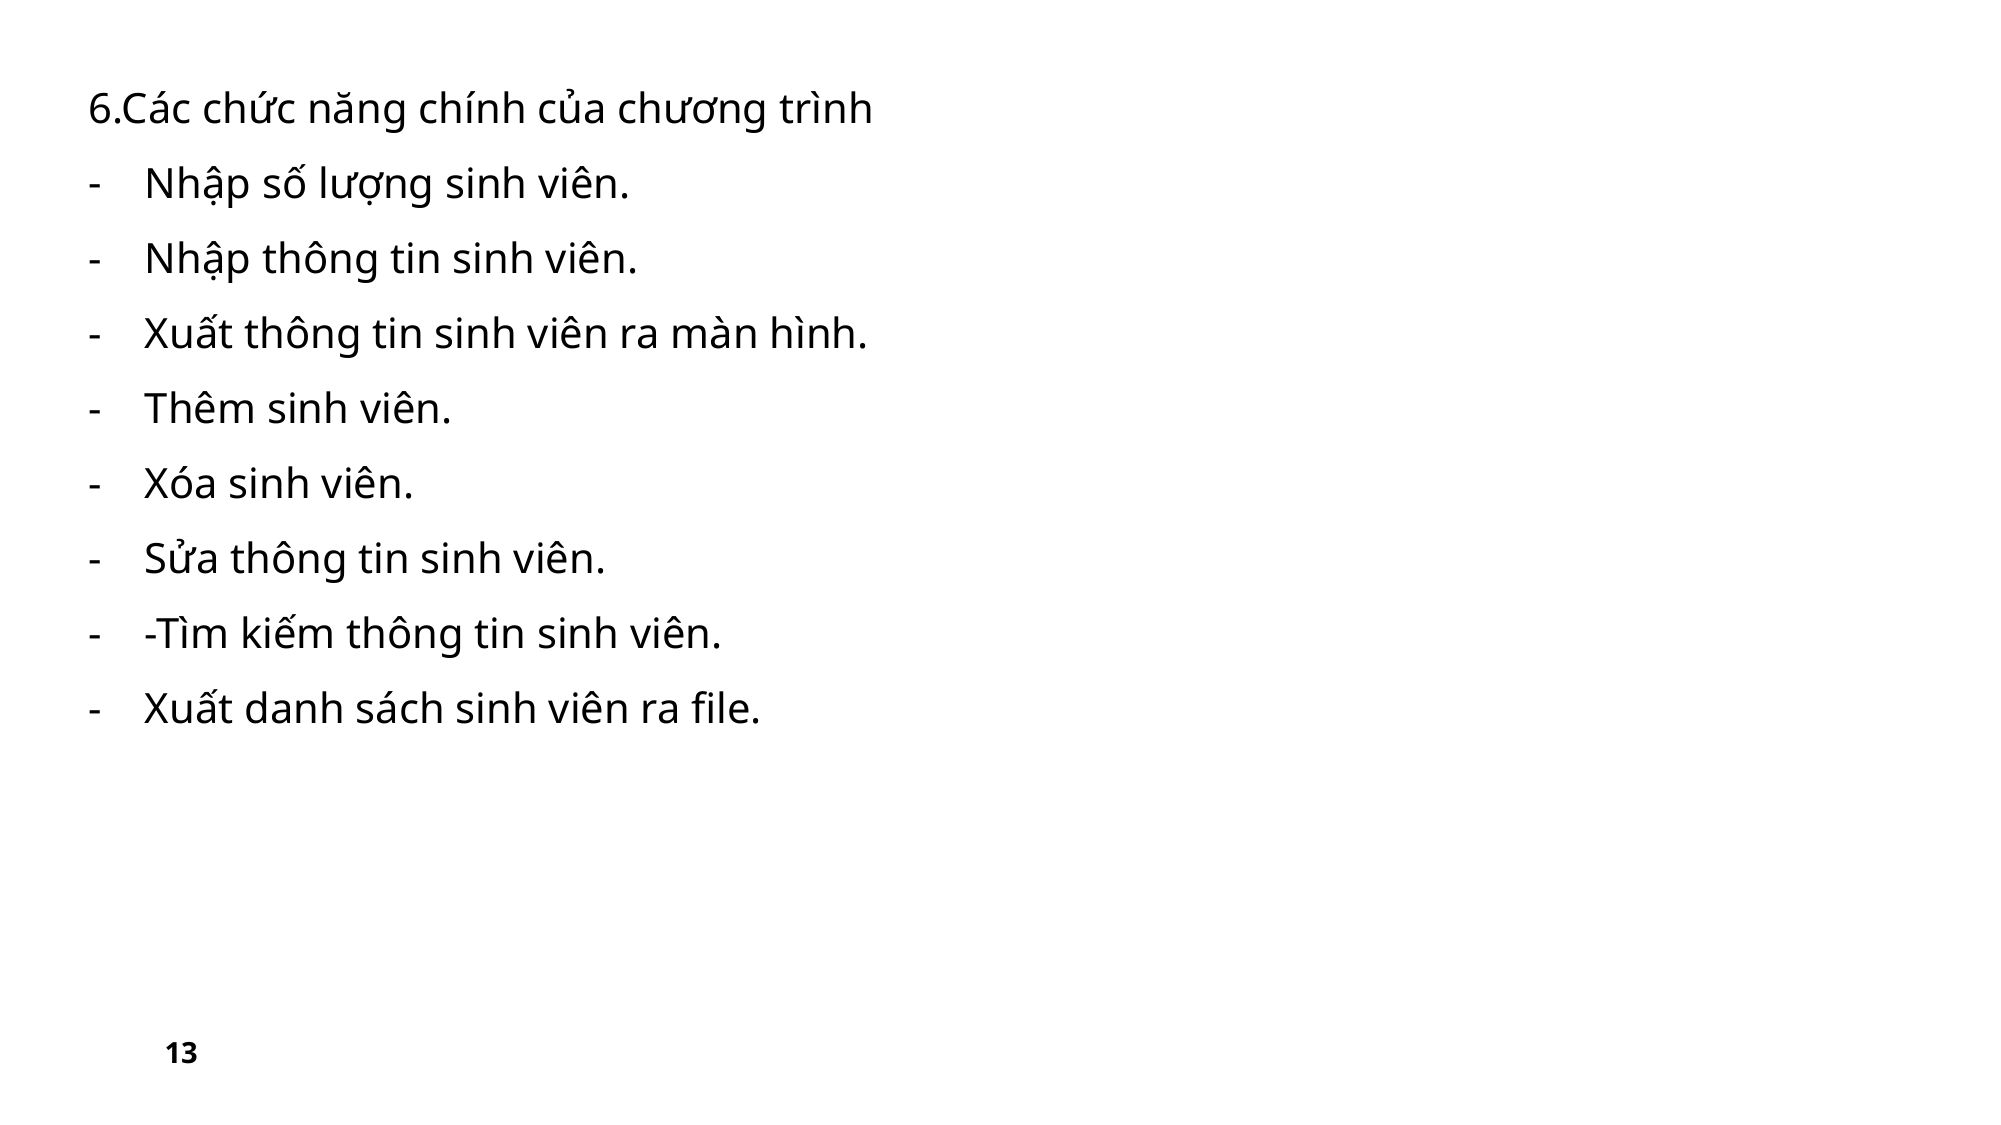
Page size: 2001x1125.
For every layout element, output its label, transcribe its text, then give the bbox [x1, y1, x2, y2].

slide_number 13 [149, 1024, 588, 1085]
list 6.Các chức năng chính của chương trình Nhập số lượng sinh viên. Nhập thông tin sinh viên. Xuất thông tin sinh viên ra màn hình. Thêm sinh viên. Xóa sinh viên. Sửa thông tin sinh viên. -Tìm kiếm thông tin sinh viên. Xuất danh sách sinh viên ra file. [73, 74, 1697, 915]
